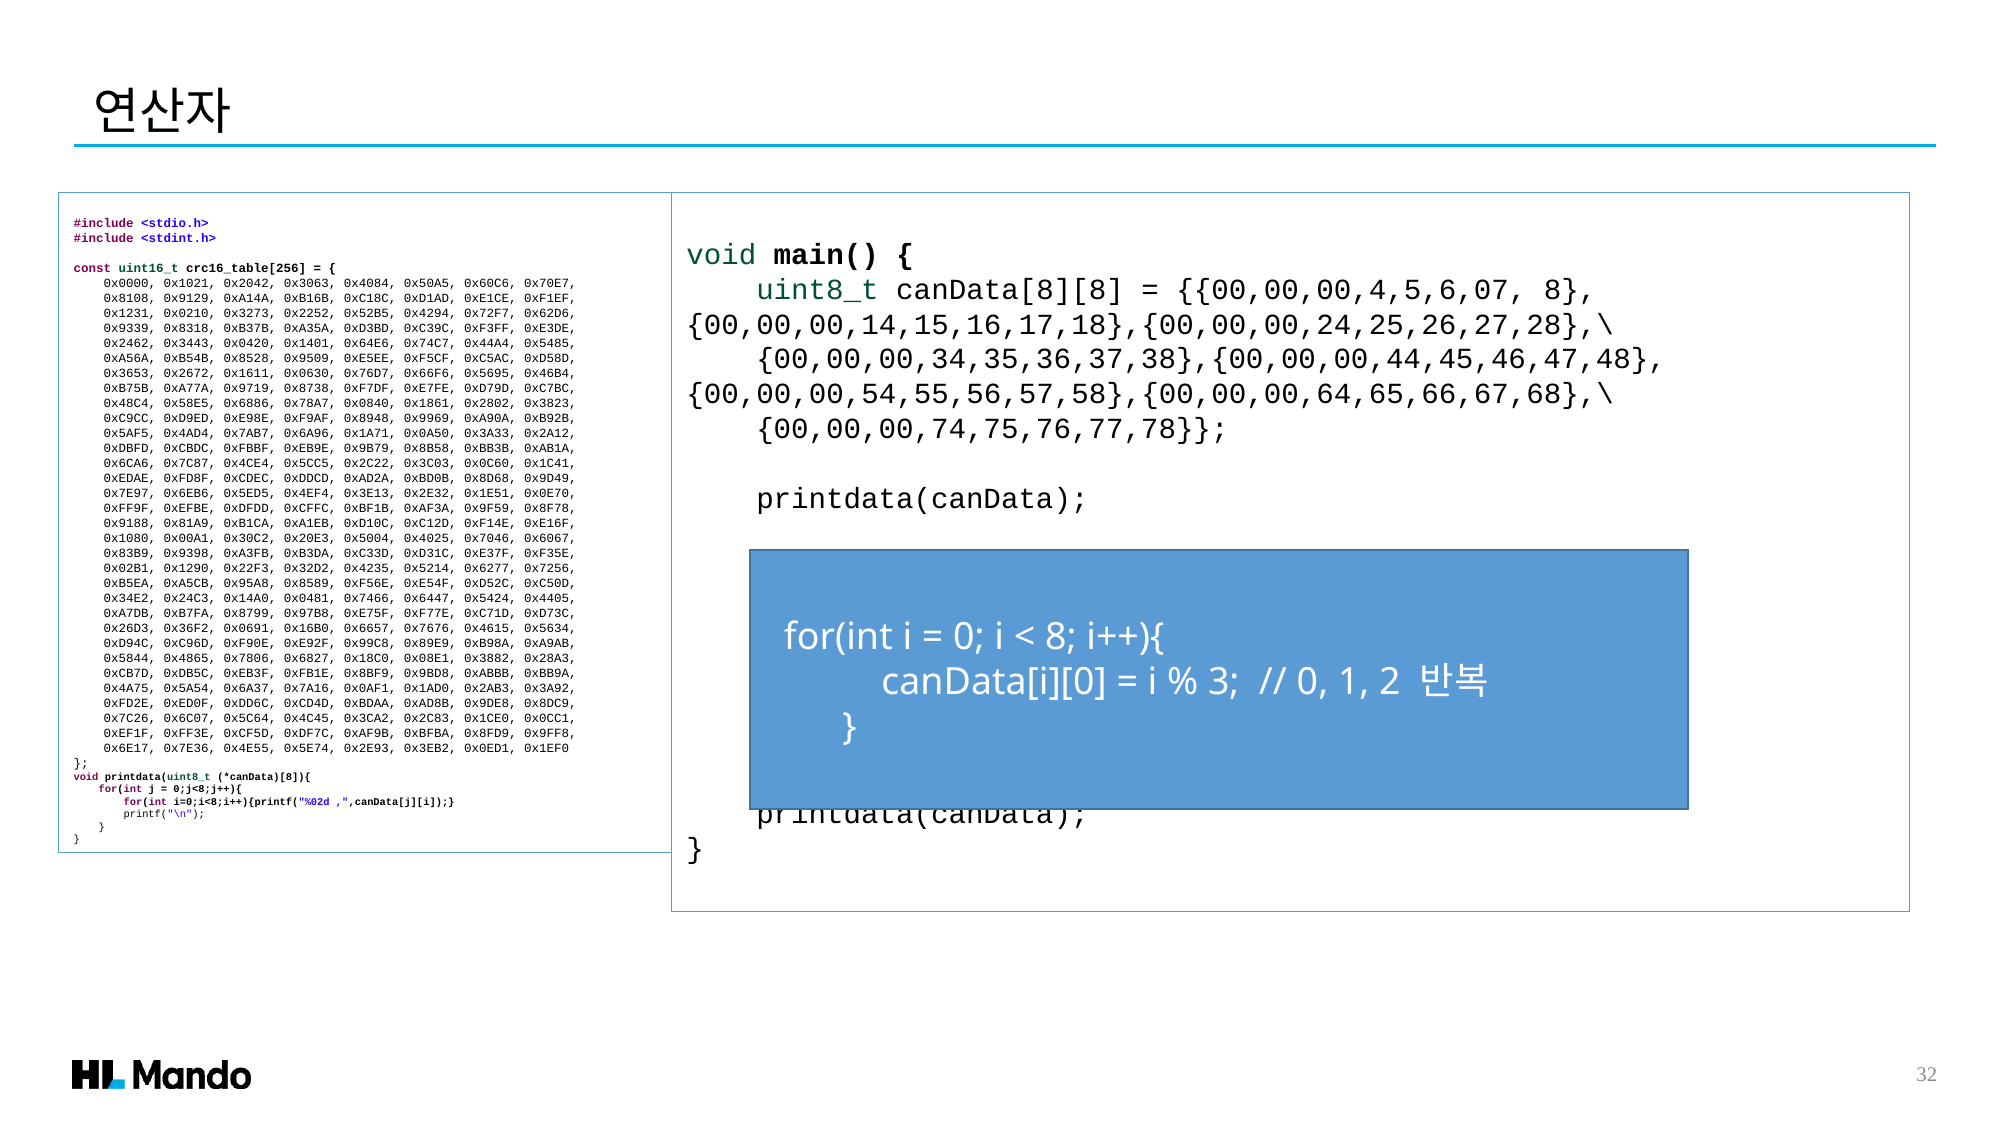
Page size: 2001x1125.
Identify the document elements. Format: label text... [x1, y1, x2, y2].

text_box #include <stdio.h> #include <stdint.h> const uint16_t crc16_table[256] = { 0x0000, 0x1021, 0x2042, 0x3063, 0x4084, 0x50A5, 0x60C6, 0x70E7, 0x8108, 0x9129, 0xA14A, 0xB16B, 0xC18C, 0xD1AD, 0xE1CE, 0xF1EF, 0x1231, 0x0210, 0x3273, 0x2252, 0x52B5, 0x4294, 0x72F7, 0x62D6, 0x9339, 0x8318, 0xB37B, 0xA35A, 0xD3BD, 0xC39C, 0xF3FF, 0xE3DE, 0x2462, 0x3443, 0x0420, 0x1401, 0x64E6, 0x74C7, 0x44A4, 0x5485, 0xA56A, 0xB54B, 0x8528, 0x9509, 0xE5EE, 0xF5CF, 0xC5AC, 0xD58D, 0x3653, 0x2672, 0x1611, 0x0630, 0x76D7, 0x66F6, 0x5695, 0x46B4, 0xB75B, 0xA77A, 0x9719, 0x8738, 0xF7DF, 0xE7FE, 0xD79D, 0xC7BC, 0x48C4, 0x58E5, 0x6886, 0x78A7, 0x0840, 0x1861, 0x2802, 0x3823, 0xC9CC, 0xD9ED, 0xE98E, 0xF9AF, 0x8948, 0x9969, 0xA90A, 0xB92B, 0x5AF5, 0x4AD4, 0x7AB7, 0x6A96, 0x1A71, 0x0A50, 0x3A33, 0x2A12, 0xDBFD, 0xCBDC, 0xFBBF, 0xEB9E, 0x9B79, 0x8B58, 0xBB3B, 0xAB1A, 0x6CA6, 0x7C87, 0x4CE4, 0x5CC5, 0x2C22, 0x3C03, 0x0C60, 0x1C41, 0xEDAE, 0xFD8F, 0xCDEC, 0xDDCD, 0xAD2A, 0xBD0B, 0x8D68, 0x9D49, 0x7E97, 0x6EB6, 0x5ED5, 0x4EF4, 0x3E13, 0x2E32, 0x1E51, 0x0E70, 0xFF9F, 0xEFBE, 0xDFDD, 0xCFFC, 0xBF1B, 0xAF3A, 0x9F59, 0x8F78, 0x9188, 0x81A9, 0xB1CA, 0xA1EB, 0xD10C, 0xC12D, 0xF14E, 0xE16F, 0x1080, 0x00A1, 0x30C2, 0x20E3, 0x5004, 0x4025, 0x7046, 0x6067, 0x83B9, 0x9398, 0xA3FB, 0xB3DA, 0xC33D, 0xD31C, 0xE37F, 0xF35E, 0x02B1, 0x1290, 0x22F3, 0x32D2, 0x4235, 0x5214, 0x6277, 0x7256, 0xB5EA, 0xA5CB, 0x95A8, 0x8589, 0xF56E, 0xE54F, 0xD52C, 0xC50D, 0x34E2, 0x24C3, 0x14A0, 0x0481, 0x7466, 0x6447, 0x5424, 0x4405, 0xA7DB, 0xB7FA, 0x8799, 0x97B8, 0xE75F, 0xF77E, 0xC71D, 0xD73C, 0x26D3, 0x36F2, 0x0691, 0x16B0, 0x6657, 0x7676, 0x4615, 0x5634, 0xD94C, 0xC96D, 0xF90E, 0xE92F, 0x99C8, 0x89E9, 0xB98A, 0xA9AB, 0x5844, 0x4865, 0x7806, 0x6827, 0x18C0, 0x08E1, 0x3882, 0x28A3, 0xCB7D, 0xDB5C, 0xEB3F, 0xFB1E, 0x8BF9, 0x9BD8, 0xABBB, 0xBB9A, 0x4A75, 0x5A54, 0x6A37, 0x7A16, 0x0AF1, 0x1AD0, 0x2AB3, 0x3A92, 0xFD2E, 0xED0F, 0xDD6C, 0xCD4D, 0xBDAA, 0xAD8B, 0x9DE8, 0x8DC9, 0x7C26, 0x6C07, 0x5C64, 0x4C45, 0x3CA2, 0x2C83, 0x1CE0, 0x0CC1, 0xEF1F, 0xFF3E, 0xCF5D, 0xDF7C, 0xAF9B, 0xBFBA, 0x8FD9, 0x9FF8, 0x6E17, 0x7E36, 0x4E55, 0x5E74, 0x2E93, 0x3EB2, 0x0ED1, 0x1EF0 }; void printdata(uint8_t (*canData)[8]){ for(int j = 0;j<8;j++){ for(int i=0;i<8;i++){printf("%02d ,",canData[j][i]);} printf("\n"); } } [58, 192, 671, 853]
slide_number 32 [1423, 1042, 1953, 1103]
text_box void main() { uint8_t canData[8][8] = {{00,00,00,4,5,6,07, 8},{00,00,00,14,15,16,17,18},{00,00,00,24,25,26,27,28},\ {00,00,00,34,35,36,37,38},{00,00,00,44,45,46,47,48},{00,00,00,54,55,56,57,58},{00,00,00,64,65,66,67,68},\ {00,00,00,74,75,76,77,78}}; printdata(canData); printdata(canData); } [671, 192, 1910, 912]
text_box 연산자 [52, 71, 247, 147]
text_box for(int i = 0; i < 8; i++){ canData[i][0] = i % 3; // 0, 1, 2 반복 } [749, 549, 1689, 810]
picture [72, 1060, 251, 1089]
